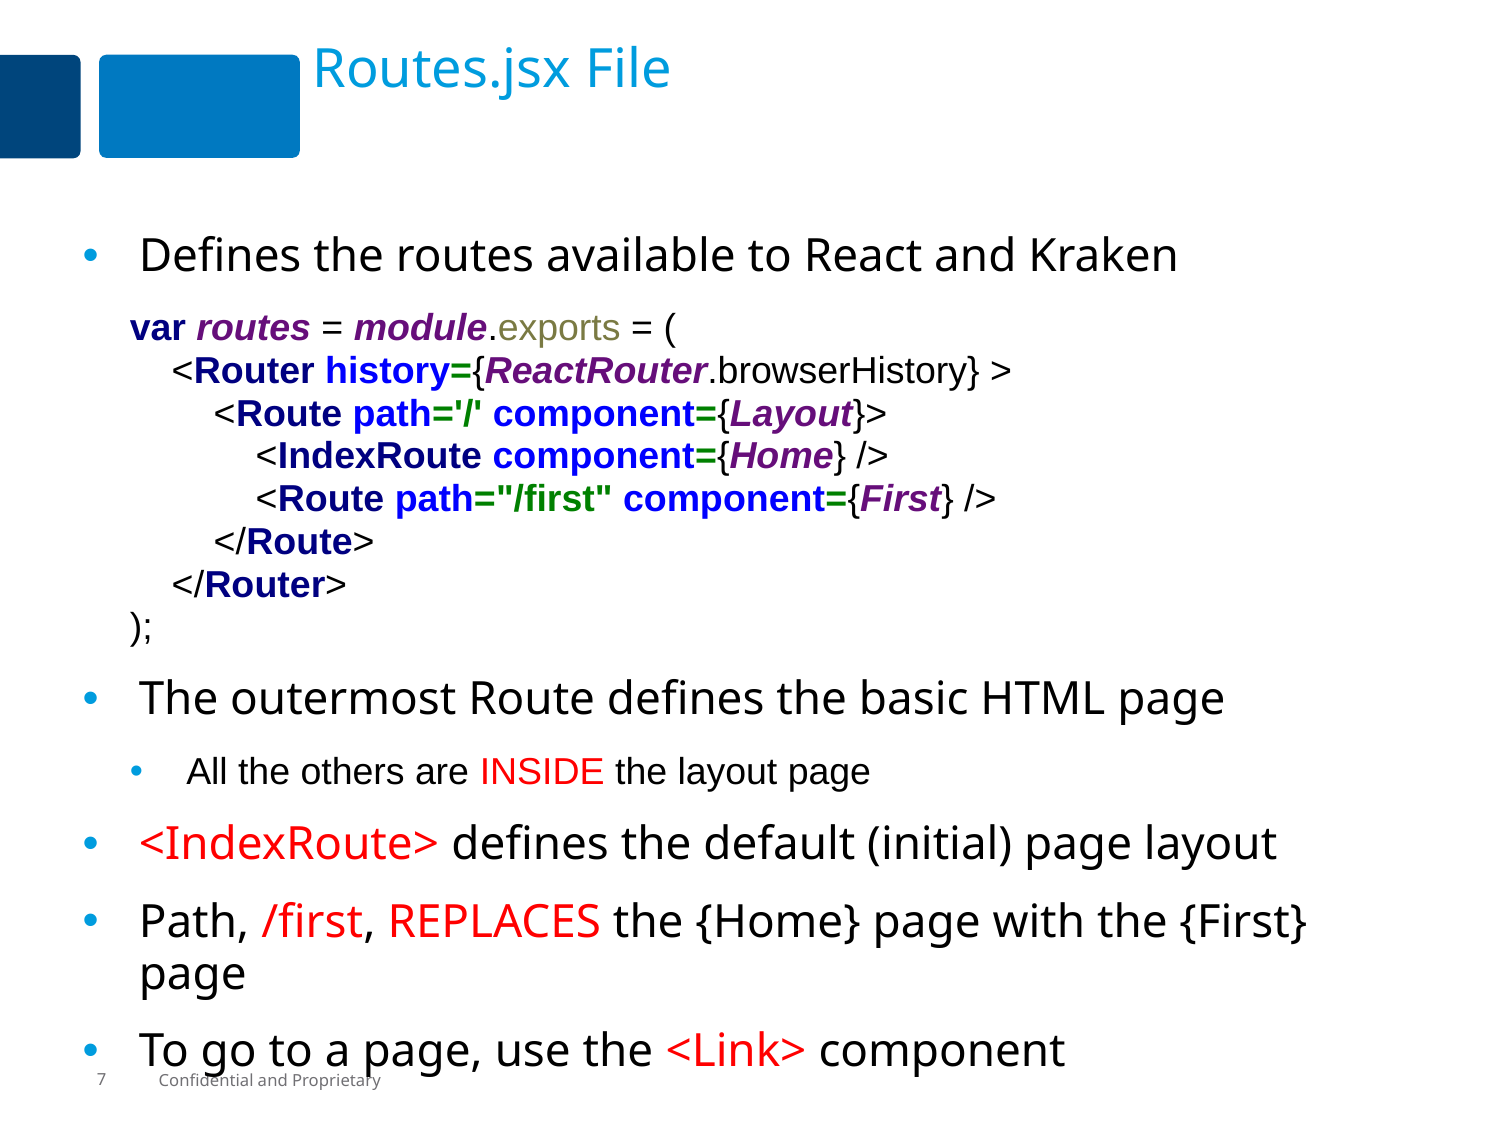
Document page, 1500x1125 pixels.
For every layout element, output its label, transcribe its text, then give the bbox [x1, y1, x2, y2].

list Defines the routes available to React and Kraken var routes = module.exports = ( <Router history={ReactRouter.browserHistory} > <Route path='/' component={Layout}> <IndexRoute component={Home} /> <Route path="/first" component={First} /> </Route> </Router> ); The outermost Route defines the basic HTML page All the others are INSIDE the layout page <IndexRoute> defines the default (initial) page layout Path, /first, REPLACES the {Home} page with the {First} page To go to a page, use the <Link> component [82, 221, 1413, 1013]
title Routes.jsx File [312, 37, 1463, 175]
